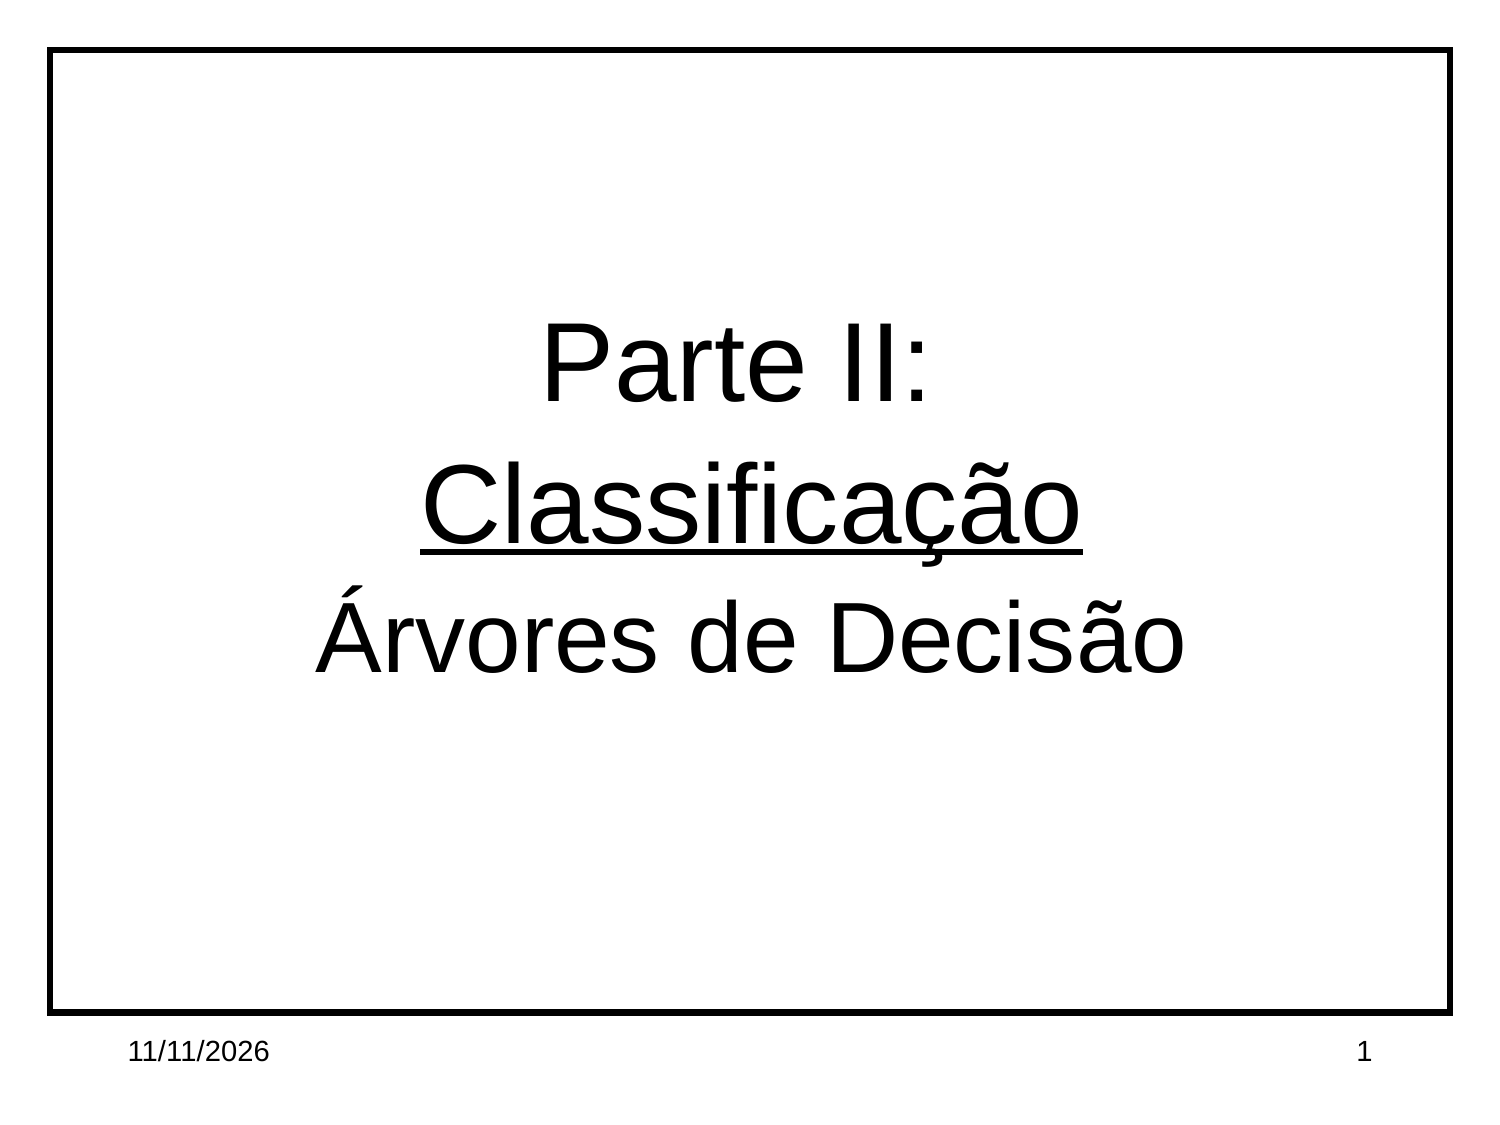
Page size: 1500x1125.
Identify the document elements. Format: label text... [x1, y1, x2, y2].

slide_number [112, 1024, 426, 1101]
slide_number 1 [1074, 1024, 1388, 1101]
text_box [50, 49, 1450, 1013]
